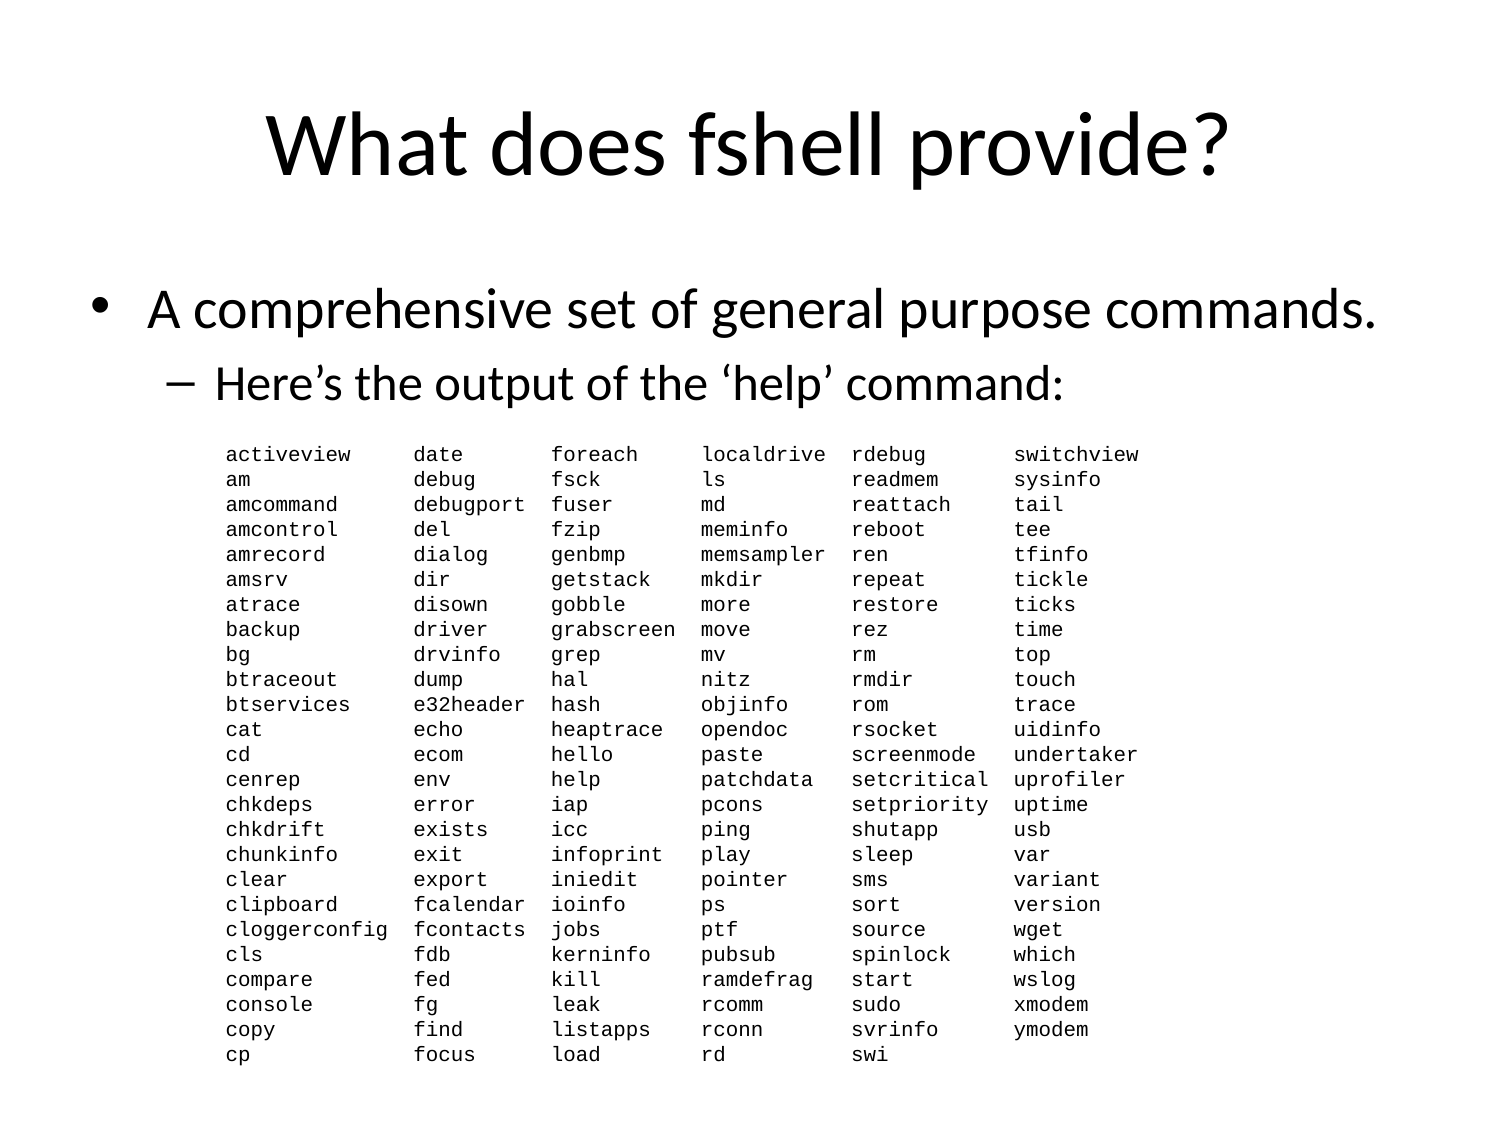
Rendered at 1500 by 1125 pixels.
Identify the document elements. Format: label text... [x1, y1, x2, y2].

text_box activeview date foreach localdrive rdebug switchview am debug fsck ls readmem sysinfo amcommand debugport fuser md reattach tail amcontrol del fzip meminfo reboot tee amrecord dialog genbmp memsampler ren tfinfo amsrv dir getstack mkdir repeat tickle atrace disown gobble more restore ticks backup driver grabscreen move rez time bg drvinfo grep mv rm top btraceout dump hal nitz rmdir touch btservices e32header hash objinfo rom trace cat echo heaptrace opendoc rsocket uidinfo cd ecom hello paste screenmode undertaker cenrep env help patchdata setcritical uprofiler chkdeps error iap pcons setpriority uptime chkdrift exists icc ping shutapp usb chunkinfo exit infoprint play sleep var clear export iniedit pointer sms variant clipboard fcalendar ioinfo ps sort version cloggerconfig fcontacts jobs ptf source wget cls fdb kerninfo pubsub spinlock which compare fed kill ramdefrag start wslog console fg leak rcomm sudo xmodem copy find listapps rconn svrinfo ymodem cp focus load rd swi [210, 433, 1418, 1073]
title What does fshell provide? [75, 45, 1425, 233]
list A comprehensive set of general purpose commands. Here’s the output of the ‘help’ command: [75, 262, 1425, 434]
